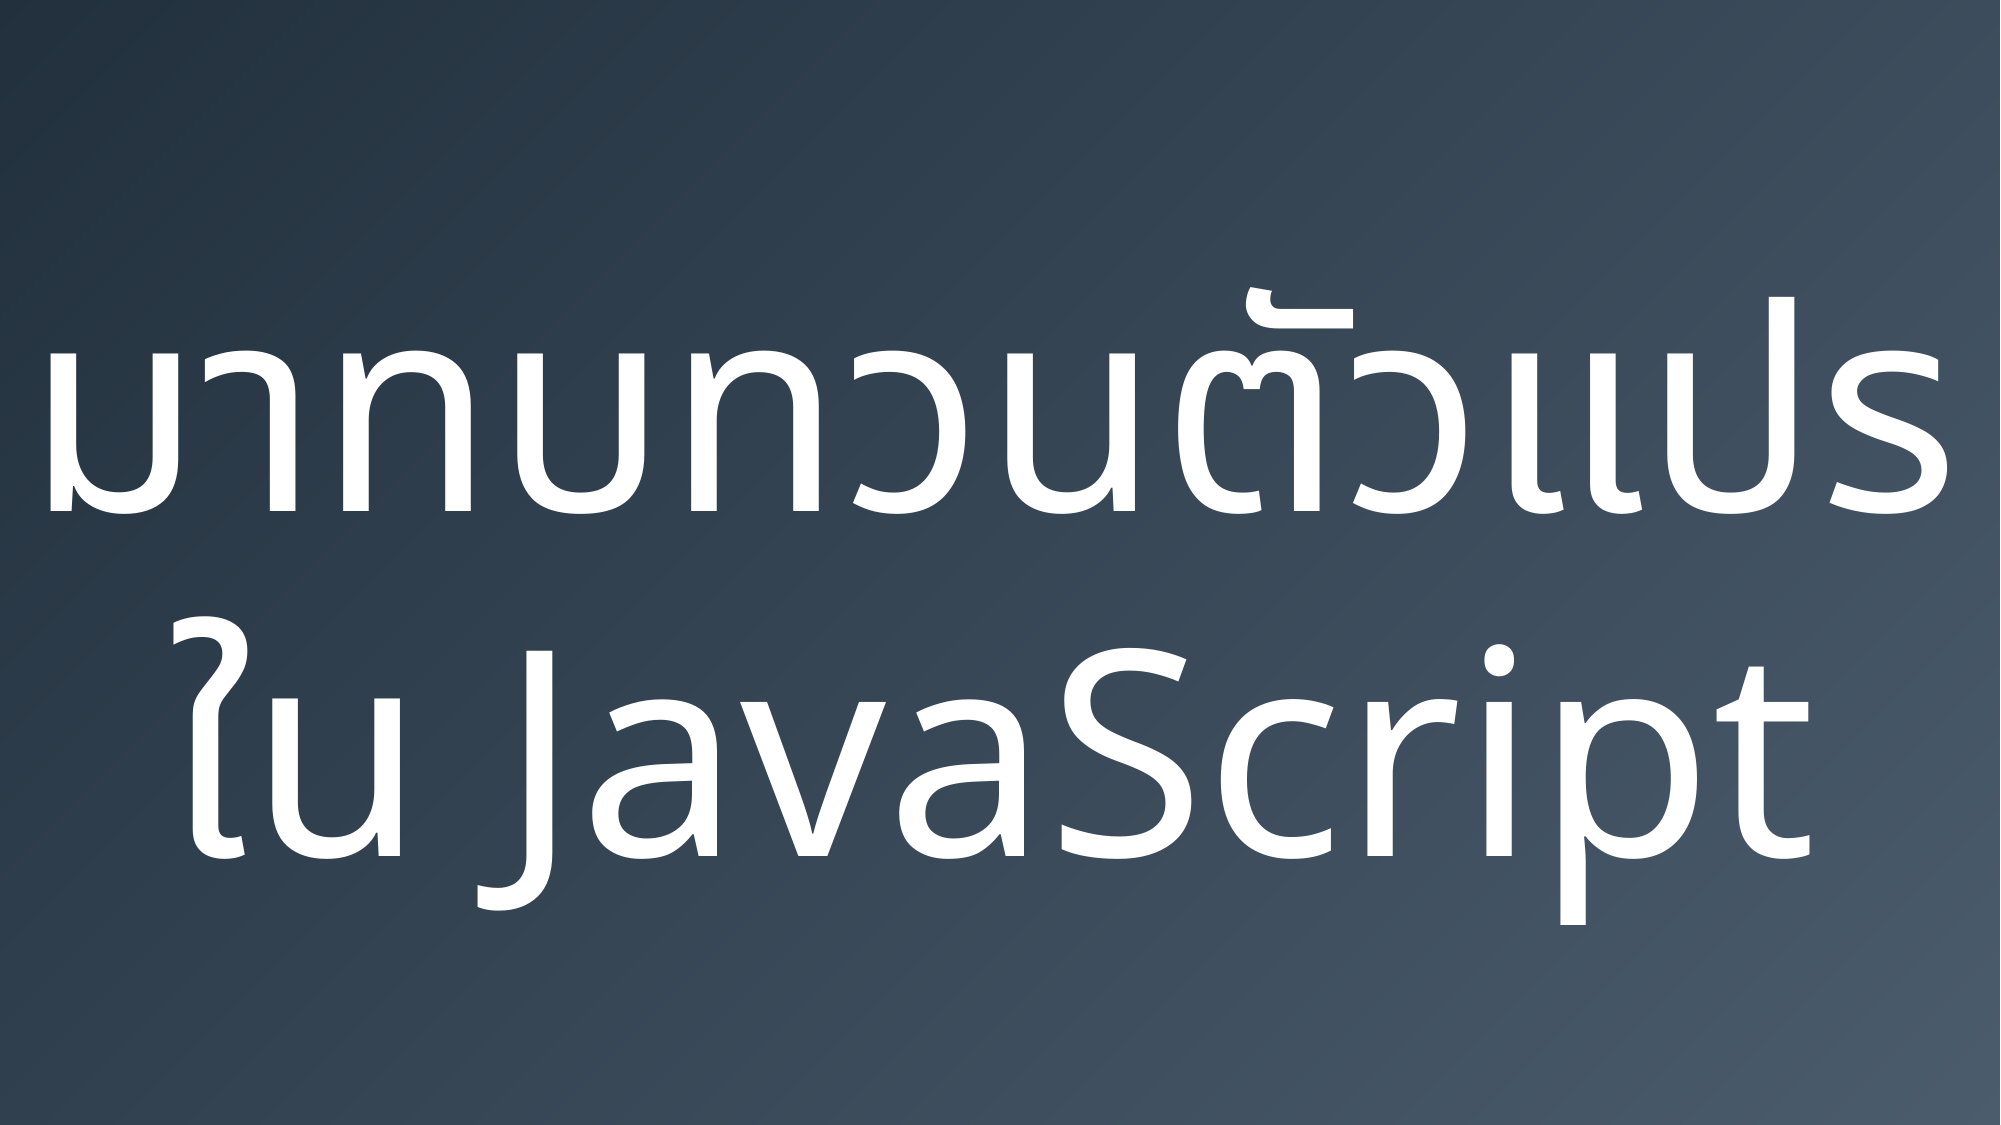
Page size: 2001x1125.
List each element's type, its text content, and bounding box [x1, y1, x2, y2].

text_box มาทบทวนตัวแปร ใน JavaScript [11, 216, 1975, 922]
